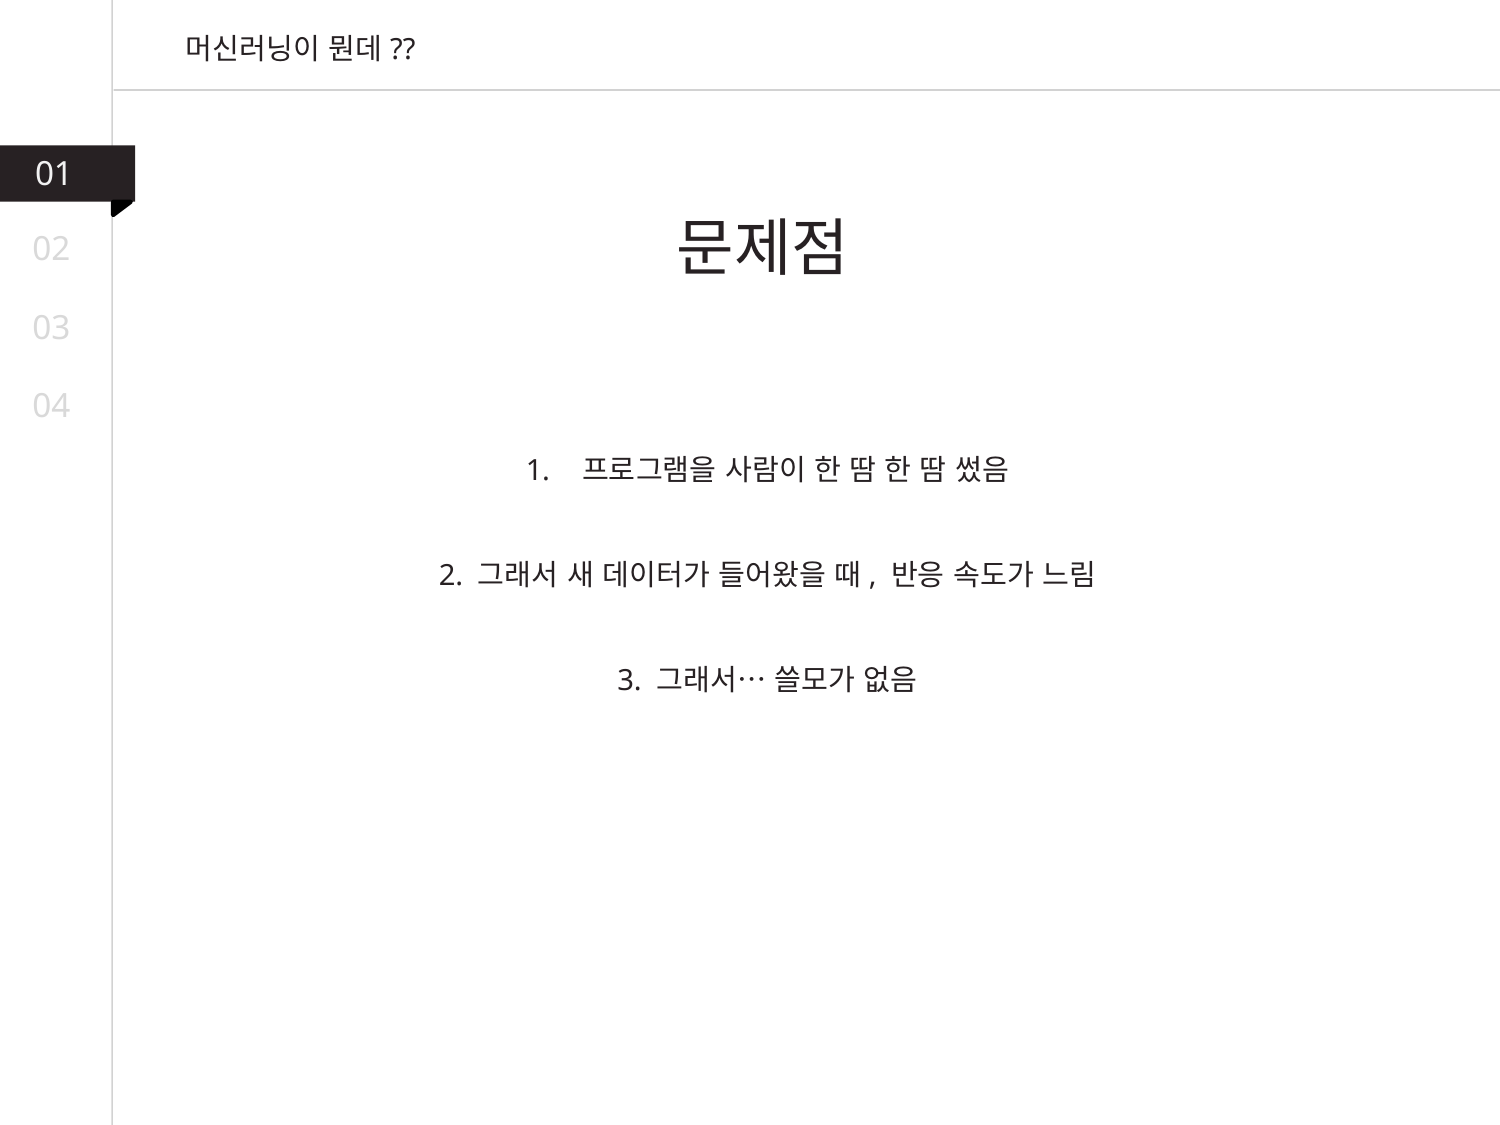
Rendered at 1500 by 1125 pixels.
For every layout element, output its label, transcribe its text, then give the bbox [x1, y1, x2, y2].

text_box 문제점 [662, 200, 1500, 290]
text_box [0, 143, 107, 204]
text_box [117, 143, 137, 204]
text_box [117, 199, 133, 215]
text_box 프로그램을 사람이 한 땀 한 땀 썼음 2. 그래서 새 데이터가 들어왔을 때, 반응 속도가 느림 3. 그래서… 쓸모가 없음 [312, 444, 1223, 704]
text_box 01 [20, 144, 107, 200]
text_box 02 [17, 219, 92, 275]
text_box 머신러닝이 뭔데?? [171, 22, 1069, 73]
text_box 03 [17, 298, 92, 354]
text_box 04 [17, 376, 92, 432]
